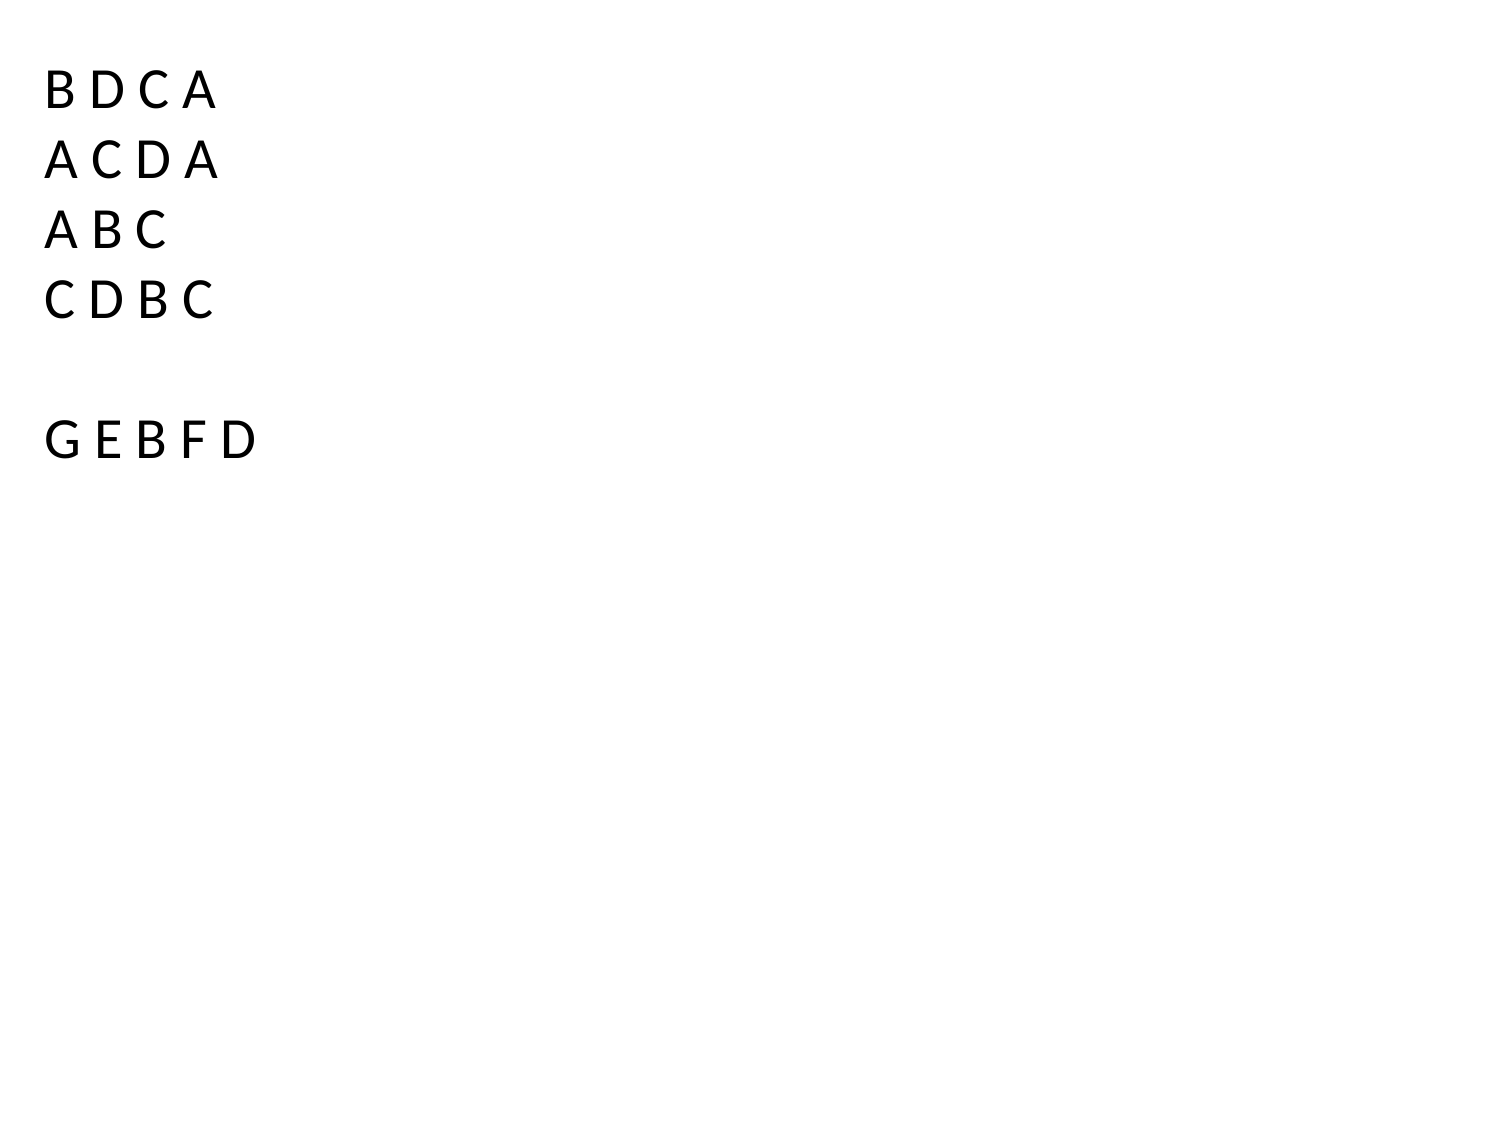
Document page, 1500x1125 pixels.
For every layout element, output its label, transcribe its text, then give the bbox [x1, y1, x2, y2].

text_box B D C A A C D A A B C C D B C G E B F D [29, 42, 1447, 478]
